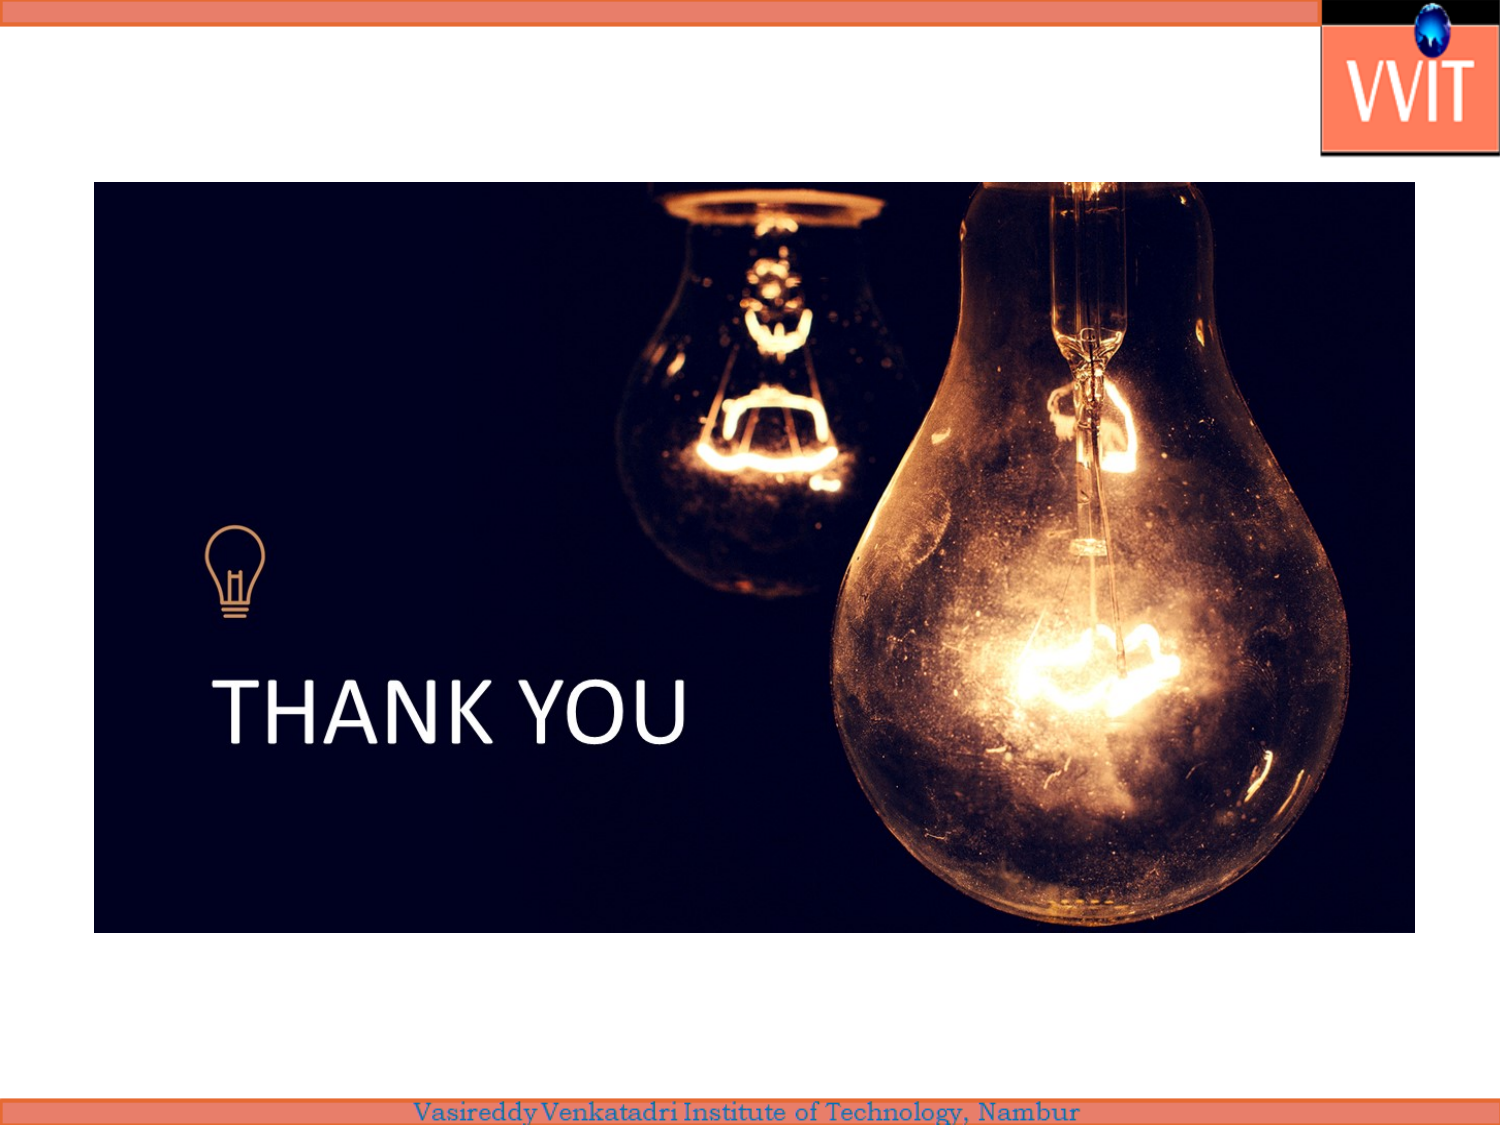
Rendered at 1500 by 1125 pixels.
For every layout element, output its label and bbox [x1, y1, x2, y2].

picture [0, 0, 1500, 1125]
list [94, 181, 1415, 933]
